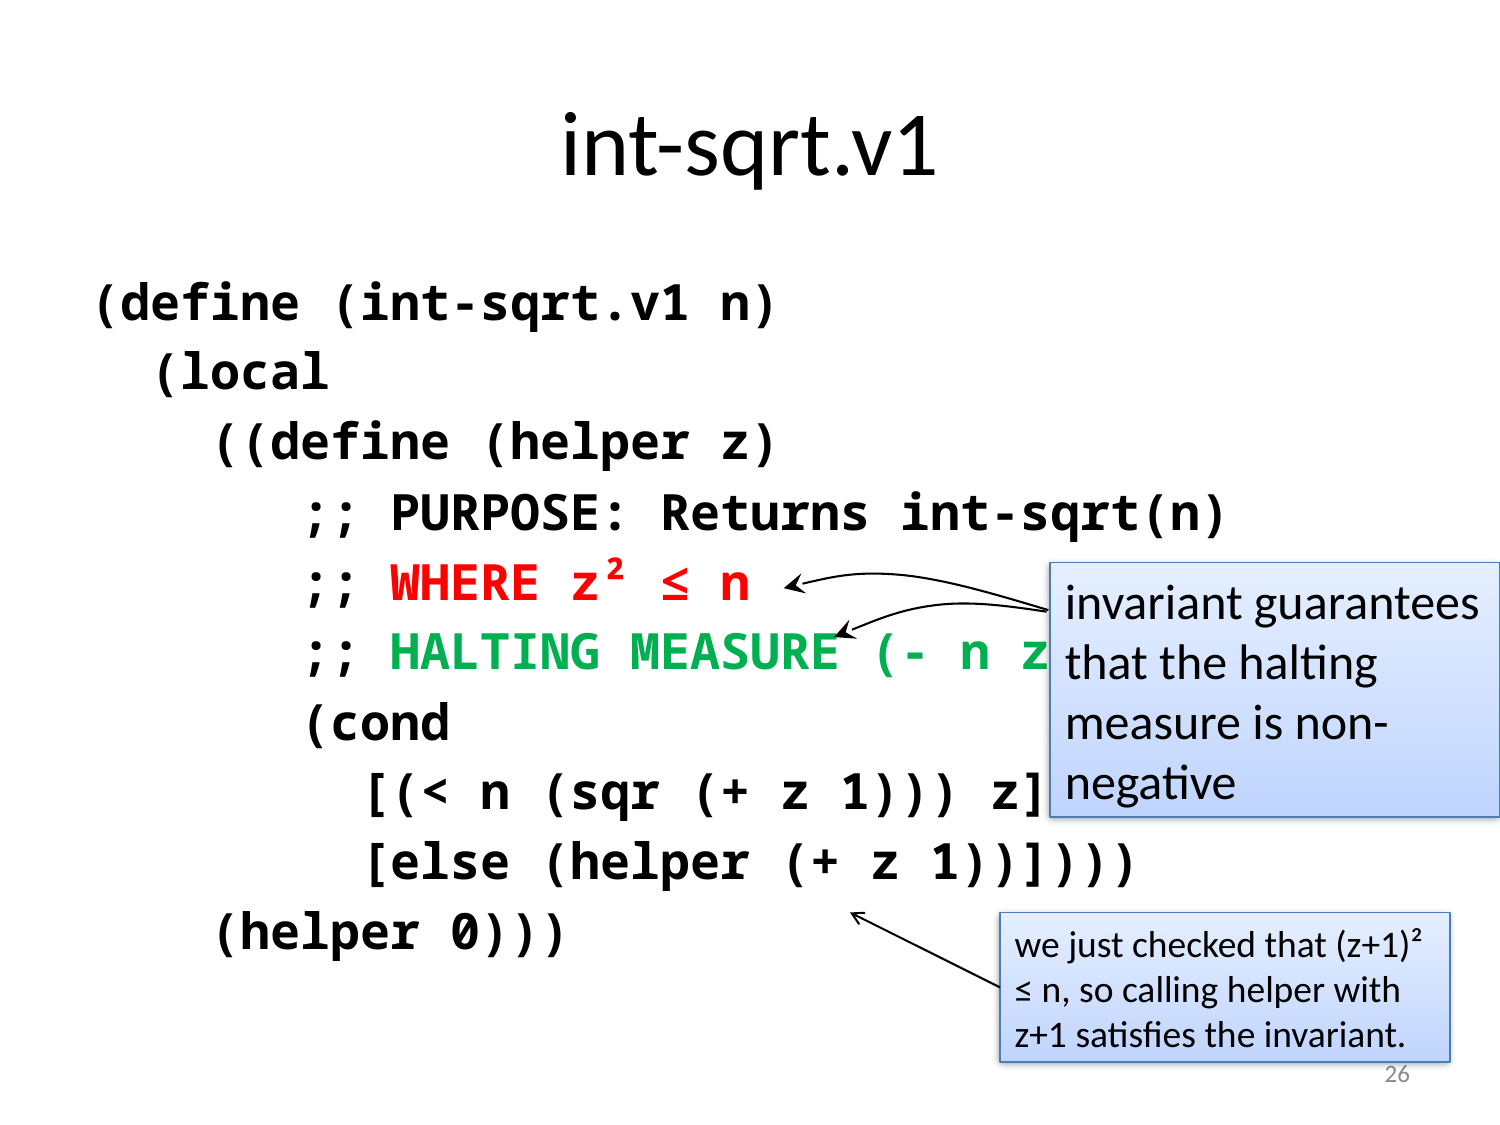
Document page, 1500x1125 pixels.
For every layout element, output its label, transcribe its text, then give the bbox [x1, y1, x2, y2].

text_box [849, 912, 1001, 989]
title int-sqrt.v1 [75, 45, 1425, 233]
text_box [783, 562, 1500, 821]
slide_number 26 [1074, 1042, 1425, 1103]
list (define (int-sqrt.v1 n) (local ((define (helper z) ;; PURPOSE: Returns int-sqrt(n) ;; WHERE z² ≤ n ;; HALTING MEASURE (- n z) (cond [(< n (sqr (+ z 1))) z] [else (helper (+ z 1))]))) (helper 0))) [75, 262, 1425, 1005]
text_box we just checked that (z+1)² ≤ n, so calling helper with z+1 satisfies the invariant. [999, 912, 1451, 1063]
